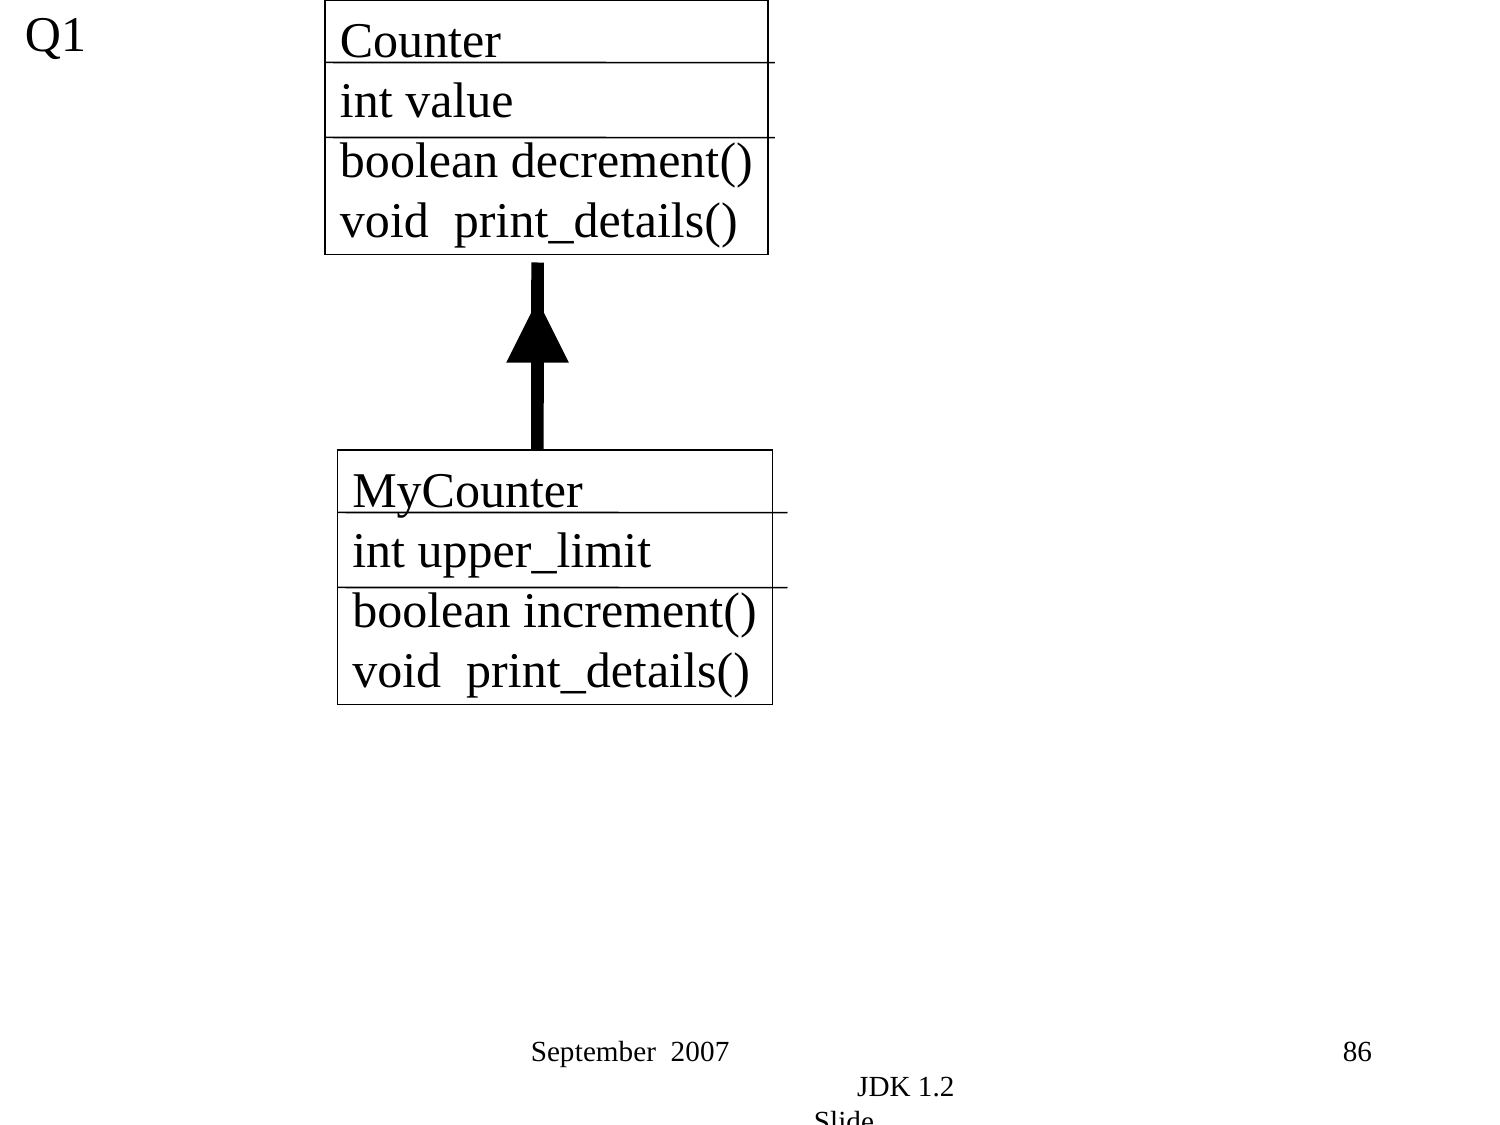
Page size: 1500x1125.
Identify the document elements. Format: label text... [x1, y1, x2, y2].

text_box MyCounter int upper_limit boolean increment() void print_details() [337, 513, 773, 587]
text_box [538, 300, 548, 321]
text_box Counter int value boolean decrement() void print_details() [325, 63, 769, 137]
text_box Counter int value boolean decrement() void print_details() [325, 138, 769, 255]
footer September 2007 JDK 1.2 Slide [512, 1024, 988, 1101]
text_box MyCounter int upper_limit boolean increment() void print_details() [337, 449, 773, 512]
text_box Counter int value boolean decrement() void print_details() [325, 0, 769, 62]
text_box [527, 301, 537, 321]
text_box Q1 [10, 0, 101, 69]
slide_number 86 [1074, 1024, 1388, 1101]
text_box MyCounter int upper_limit boolean increment() void print_details() [337, 588, 773, 705]
